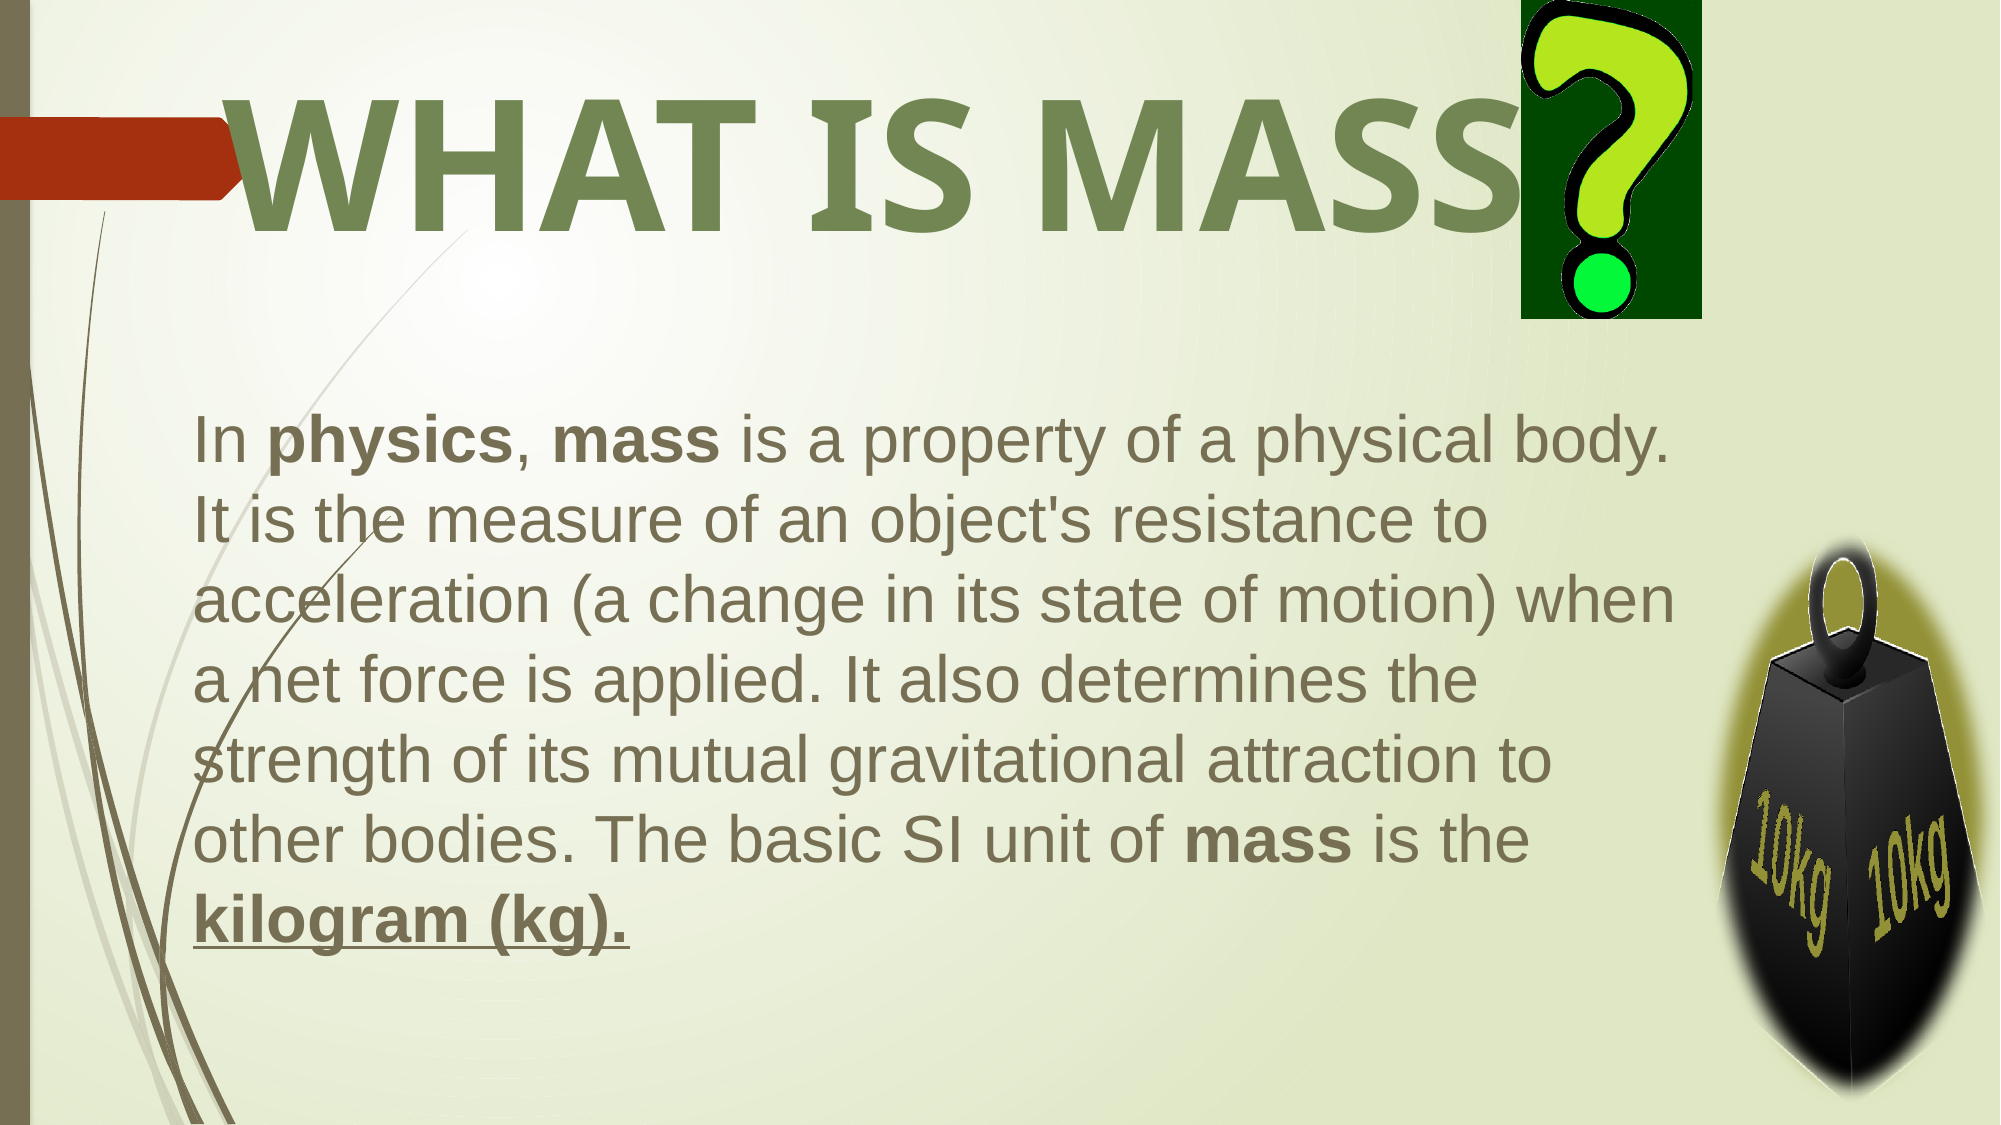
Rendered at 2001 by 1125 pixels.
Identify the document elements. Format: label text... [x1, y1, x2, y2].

picture [1701, 527, 2000, 1107]
text_box WHAT IS MASS [158, 41, 1516, 276]
text_box In physics, mass is a property of a physical body. It is the measure of an object's resistance to acceleration (a change in its state of motion) when a net force is applied. It also determines the strength of its mutual gravitational attraction to other bodies. The basic SI unit of mass is the kilogram (kg). [178, 388, 1736, 963]
picture [1521, 0, 1702, 319]
